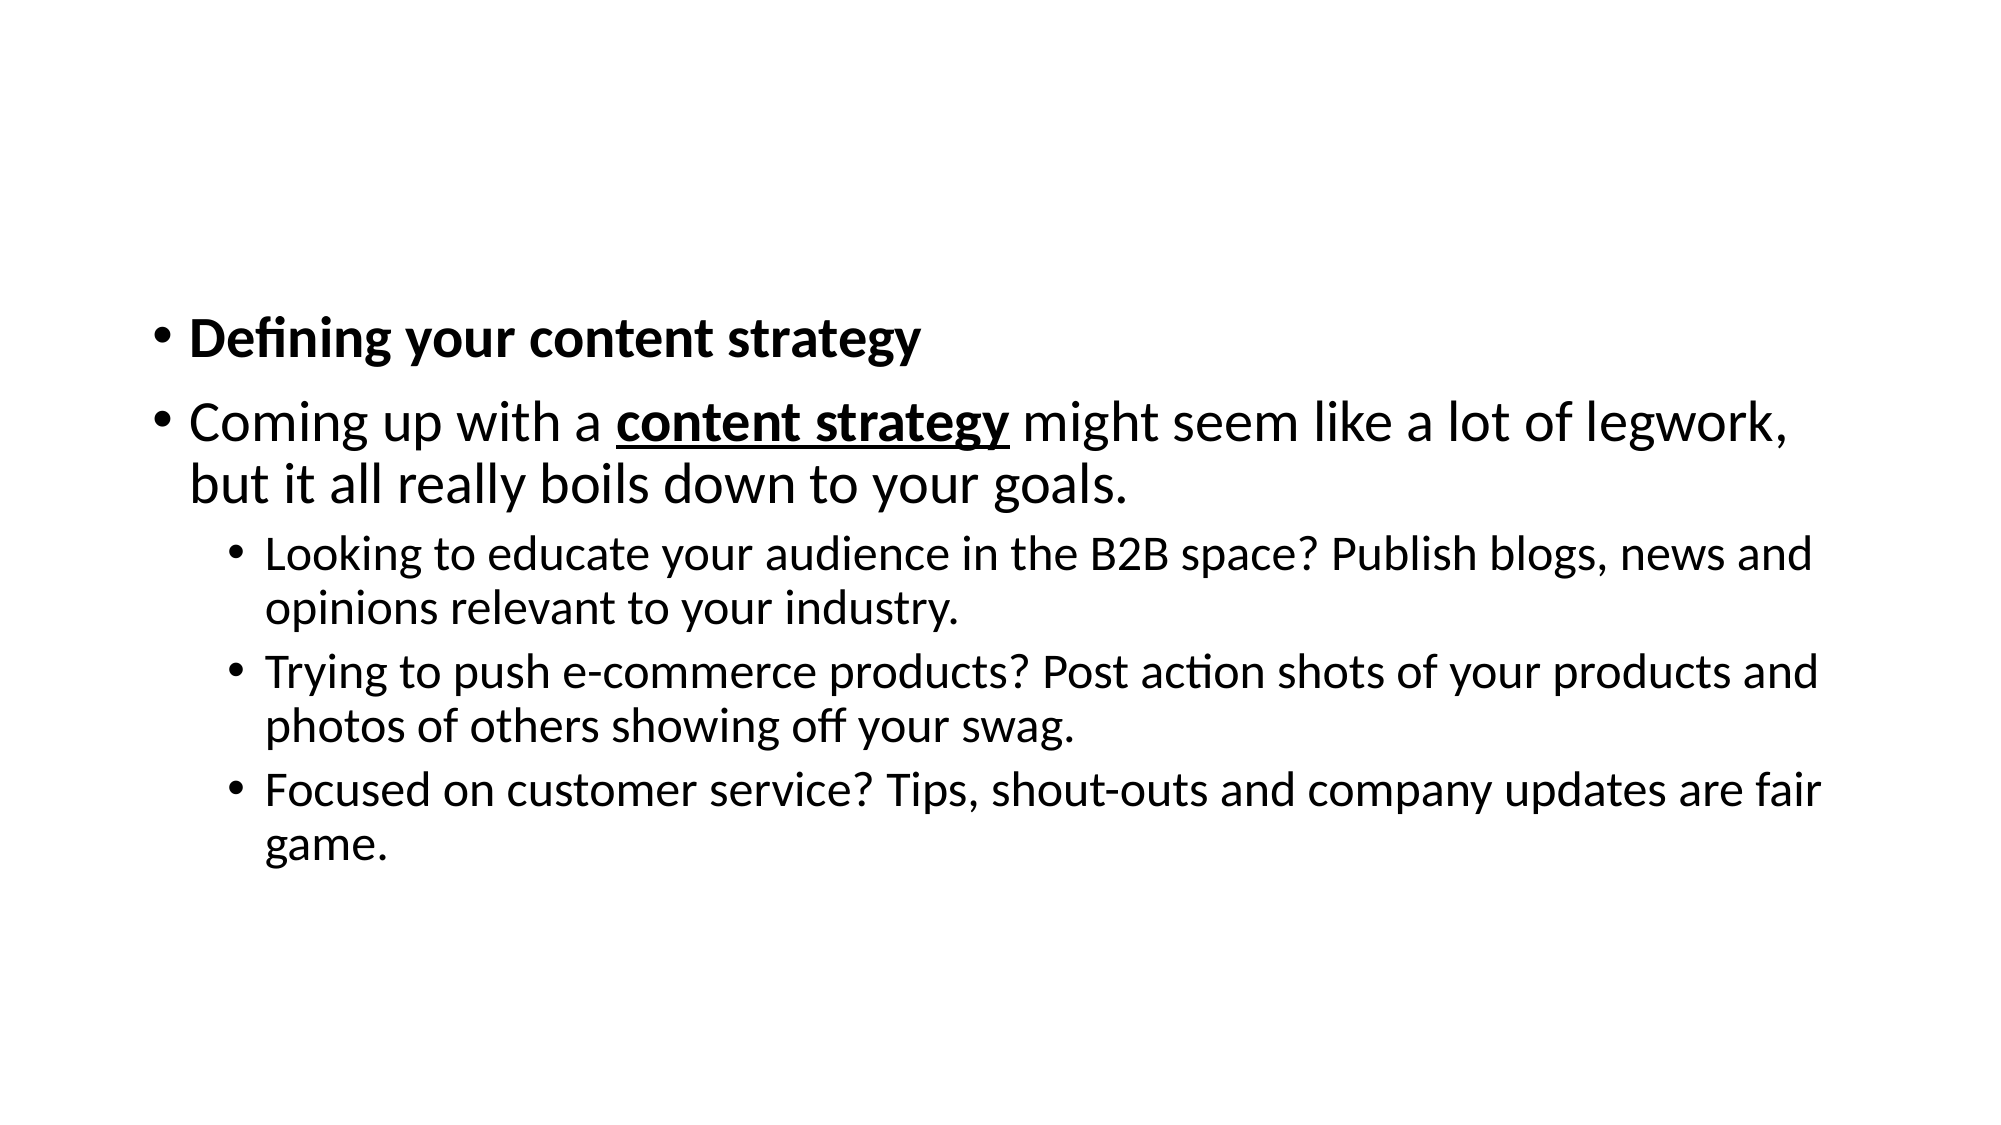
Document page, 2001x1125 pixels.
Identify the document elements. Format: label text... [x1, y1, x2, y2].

list Defining your content strategy Coming up with a content strategy might seem like a lot of legwork, but it all really boils down to your goals. Looking to educate your audience in the B2B space? Publish blogs, news and opinions relevant to your industry. Trying to push e-commerce products? Post action shots of your products and photos of others showing off your swag. Focused on customer service? Tips, shout-outs and company updates are fair game. [137, 299, 1863, 1014]
